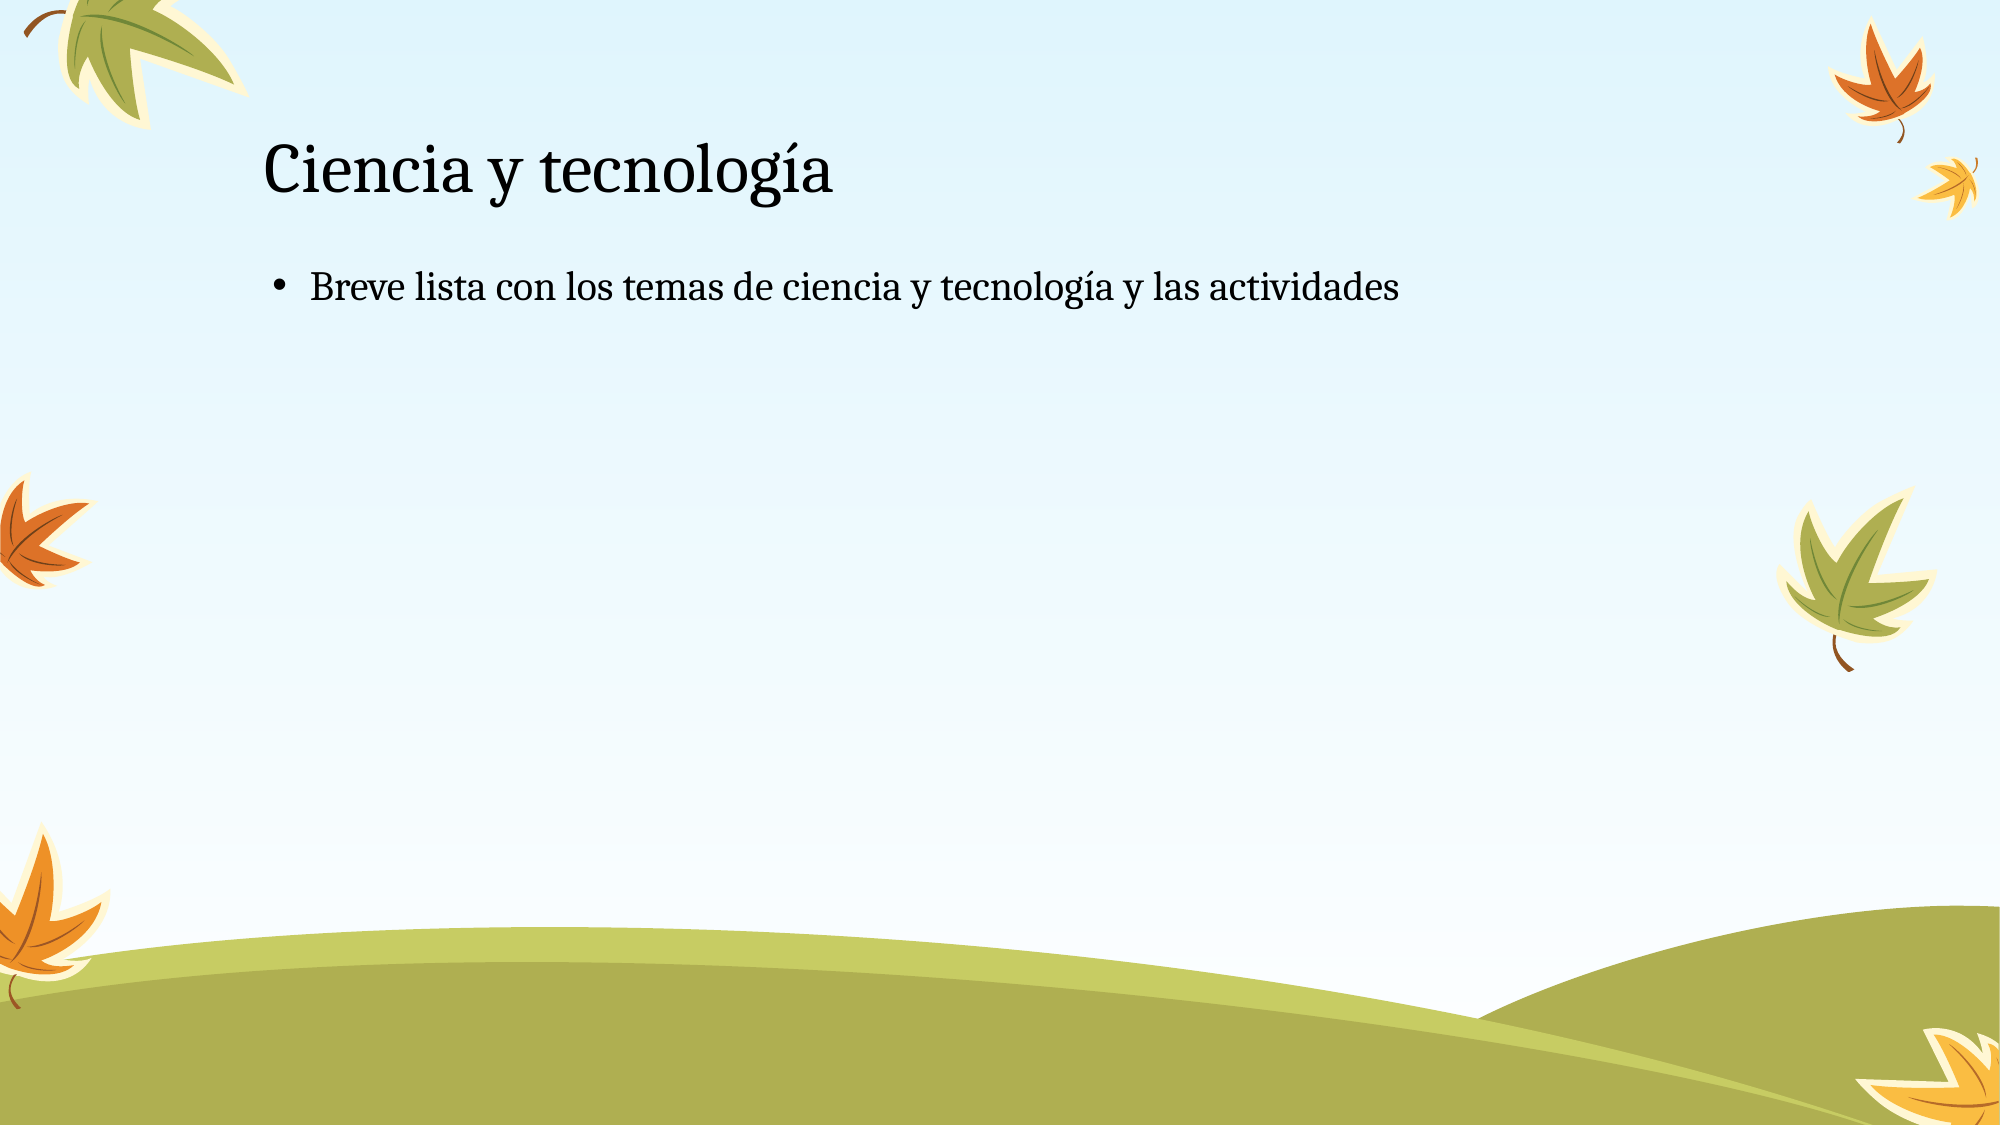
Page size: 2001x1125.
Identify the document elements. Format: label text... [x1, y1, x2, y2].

list Breve lista con los temas de ciencia y tecnología y las actividades [249, 251, 1750, 919]
title Ciencia y tecnología [249, 12, 1749, 216]
